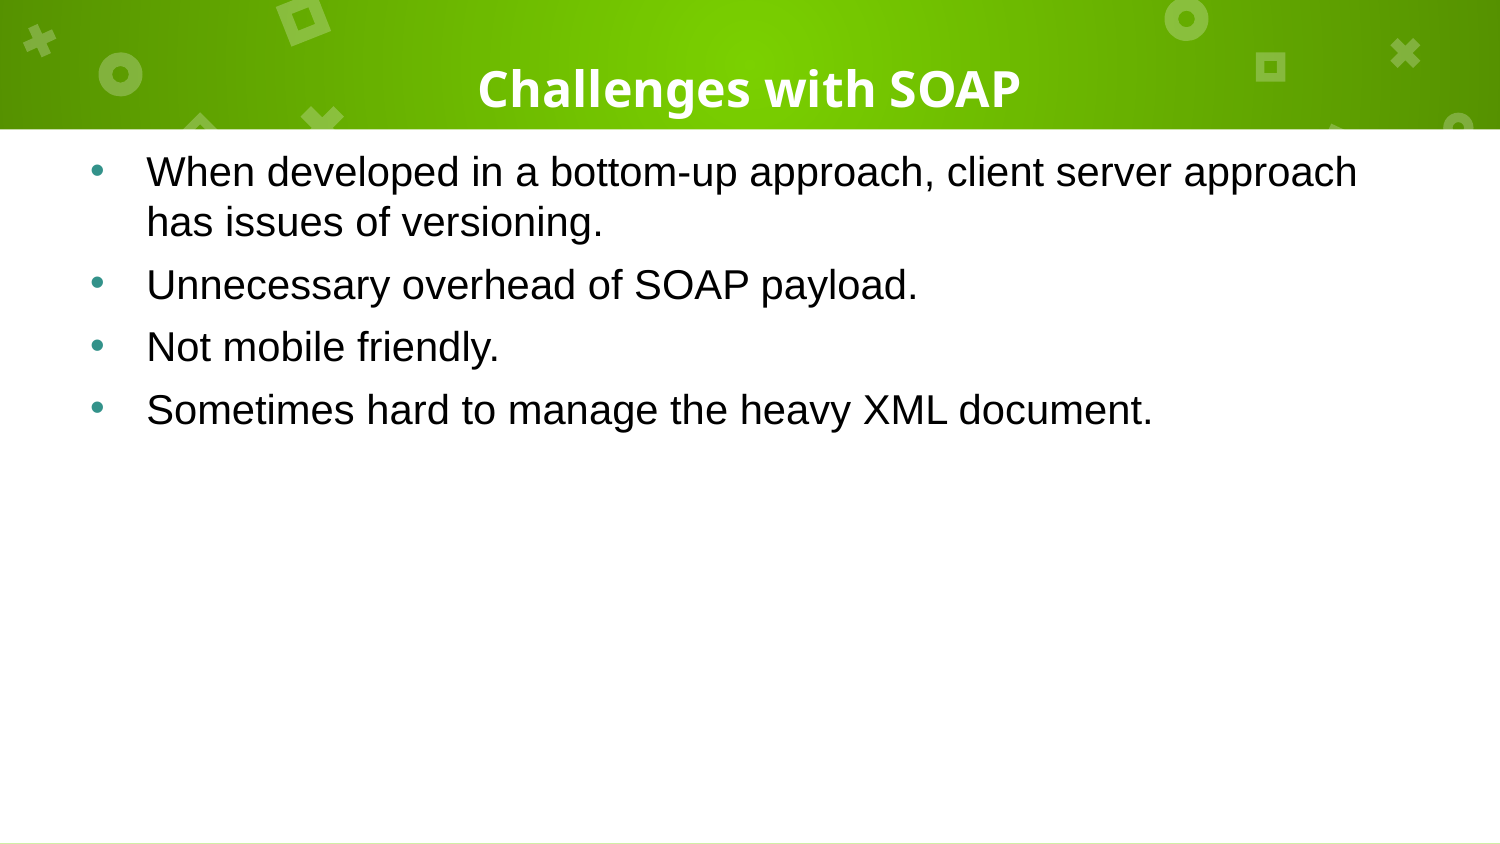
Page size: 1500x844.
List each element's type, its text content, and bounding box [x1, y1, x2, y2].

text_box When developed in a bottom-up approach, client server approach has issues of versioning. Unnecessary overhead of SOAP payload. Not mobile friendly. Sometimes hard to manage the heavy XML document. [74, 129, 1425, 573]
title Challenges with SOAP [142, 0, 1358, 129]
